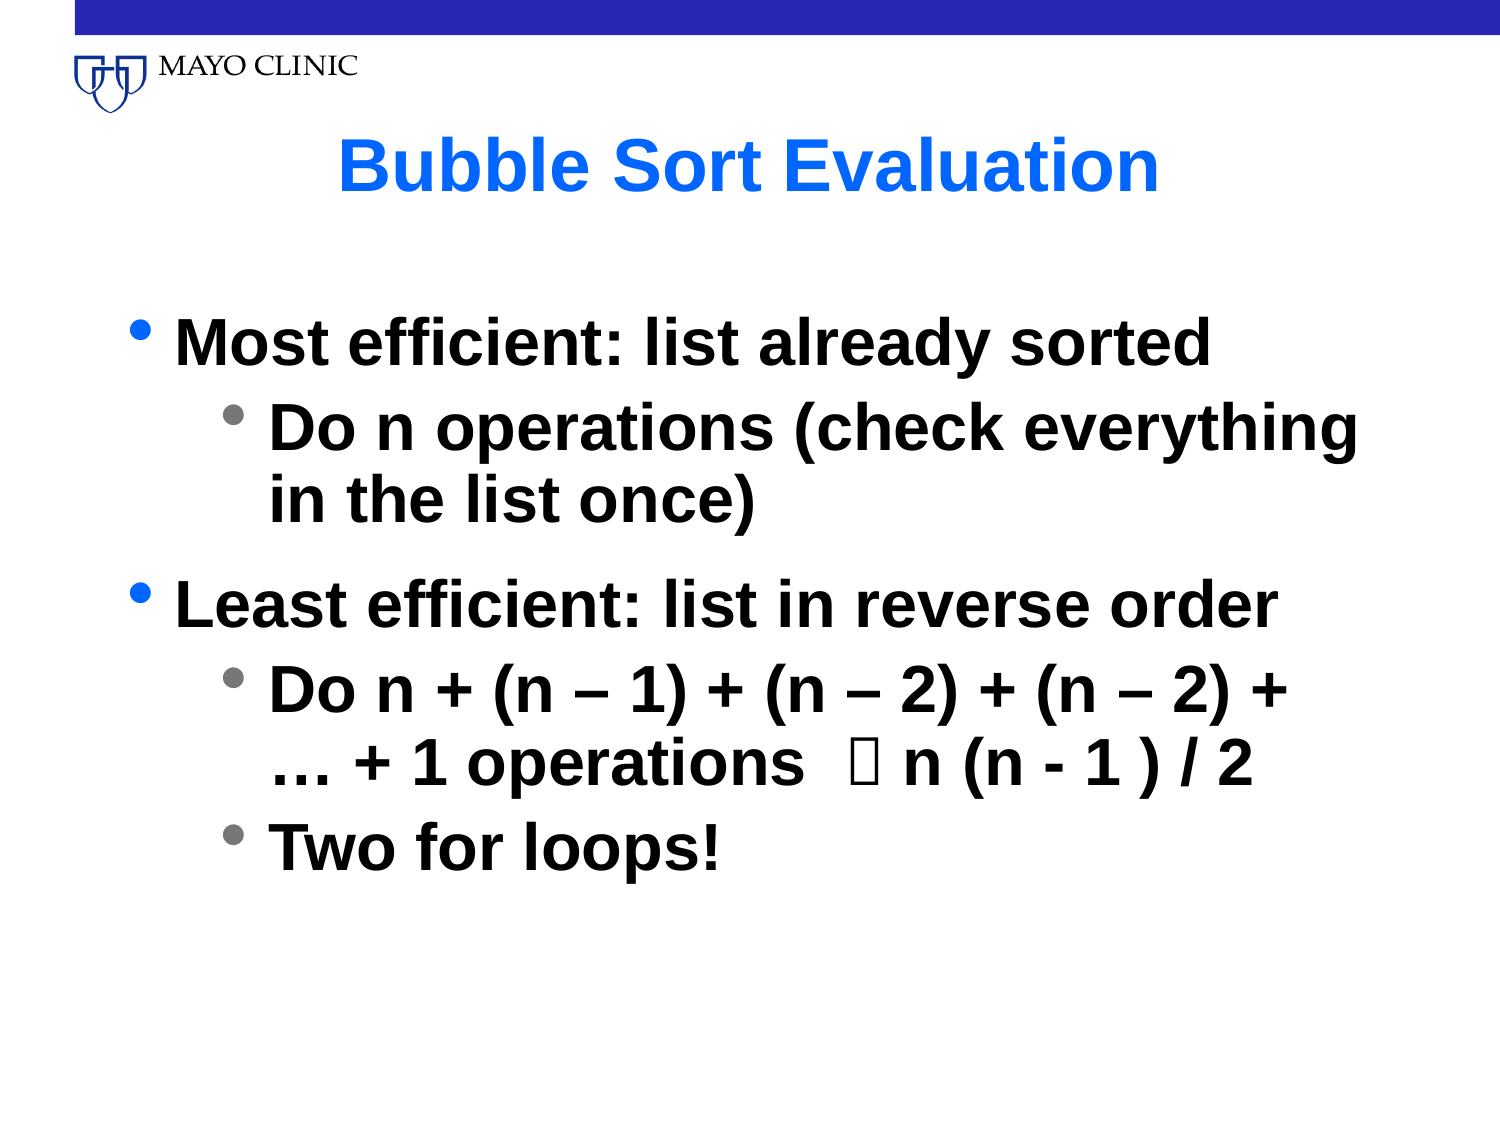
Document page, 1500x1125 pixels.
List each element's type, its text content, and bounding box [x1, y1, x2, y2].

list Most efficient: list already sorted Do n operations (check everything in the list once) Least efficient: list in reverse order Do n + (n – 1) + (n – 2) + (n – 2) + … + 1 operations  n (n - 1 ) / 2 Two for loops! [112, 300, 1388, 1050]
title Bubble Sort Evaluation [112, 118, 1388, 300]
picture [65, 46, 366, 122]
